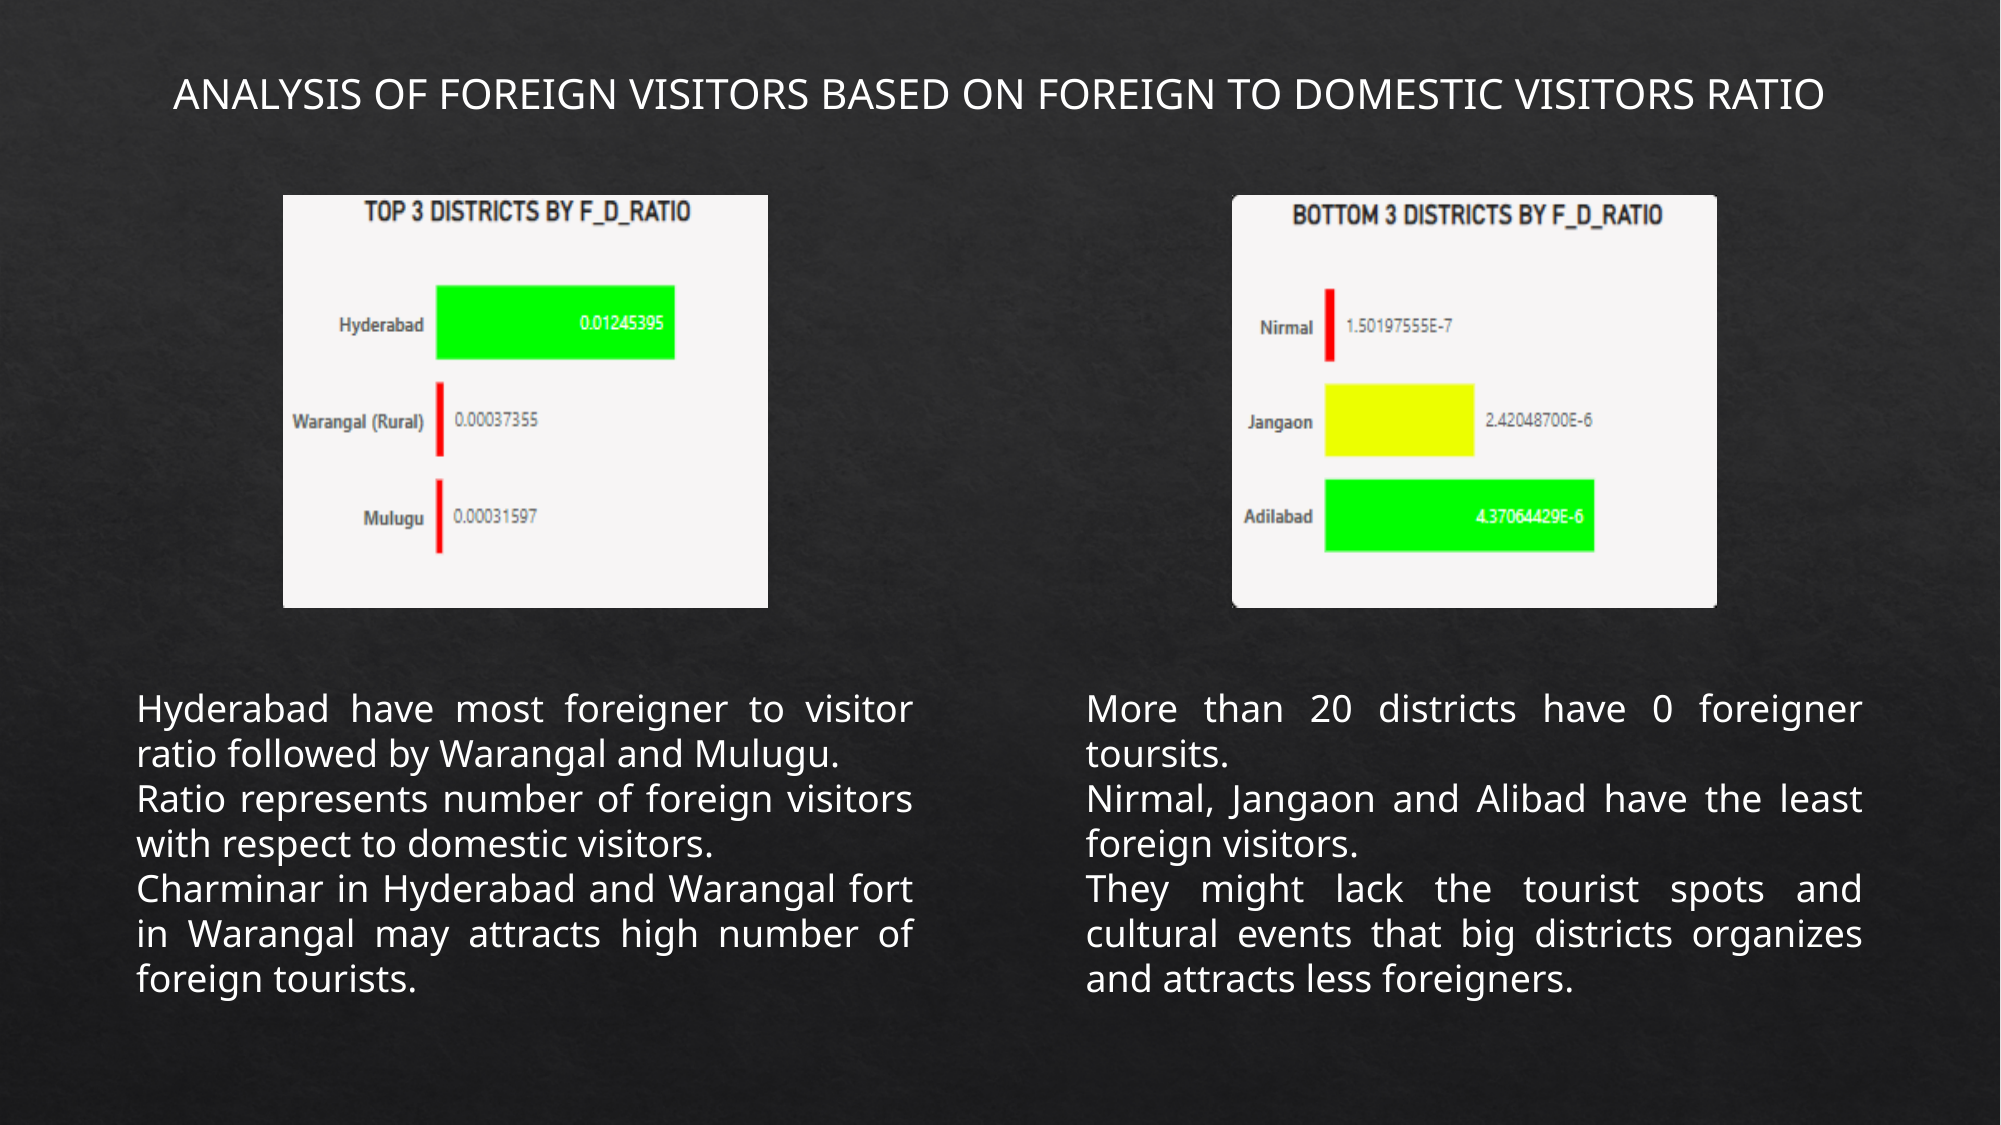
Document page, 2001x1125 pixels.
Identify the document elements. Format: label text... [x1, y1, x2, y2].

text_box Hyderabad have most foreigner to visitor ratio followed by Warangal and Mulugu. Ratio represents number of foreign visitors with respect to domestic visitors. Charminar in Hyderabad and Warangal fort in Warangal may attracts high number of foreign tourists. [121, 677, 929, 1008]
text_box More than 20 districts have 0 foreigner toursits. Nirmal, Jangaon and Alibad have the least foreign visitors. They might lack the tourist spots and cultural events that big districts organizes and attracts less foreigners. [1070, 677, 1879, 1008]
picture [1232, 195, 1717, 608]
picture [282, 195, 768, 608]
text_box ANALYSIS OF FOREIGN VISITORS BASED ON FOREIGN TO DOMESTIC VISITORS RATIO [158, 60, 1842, 125]
